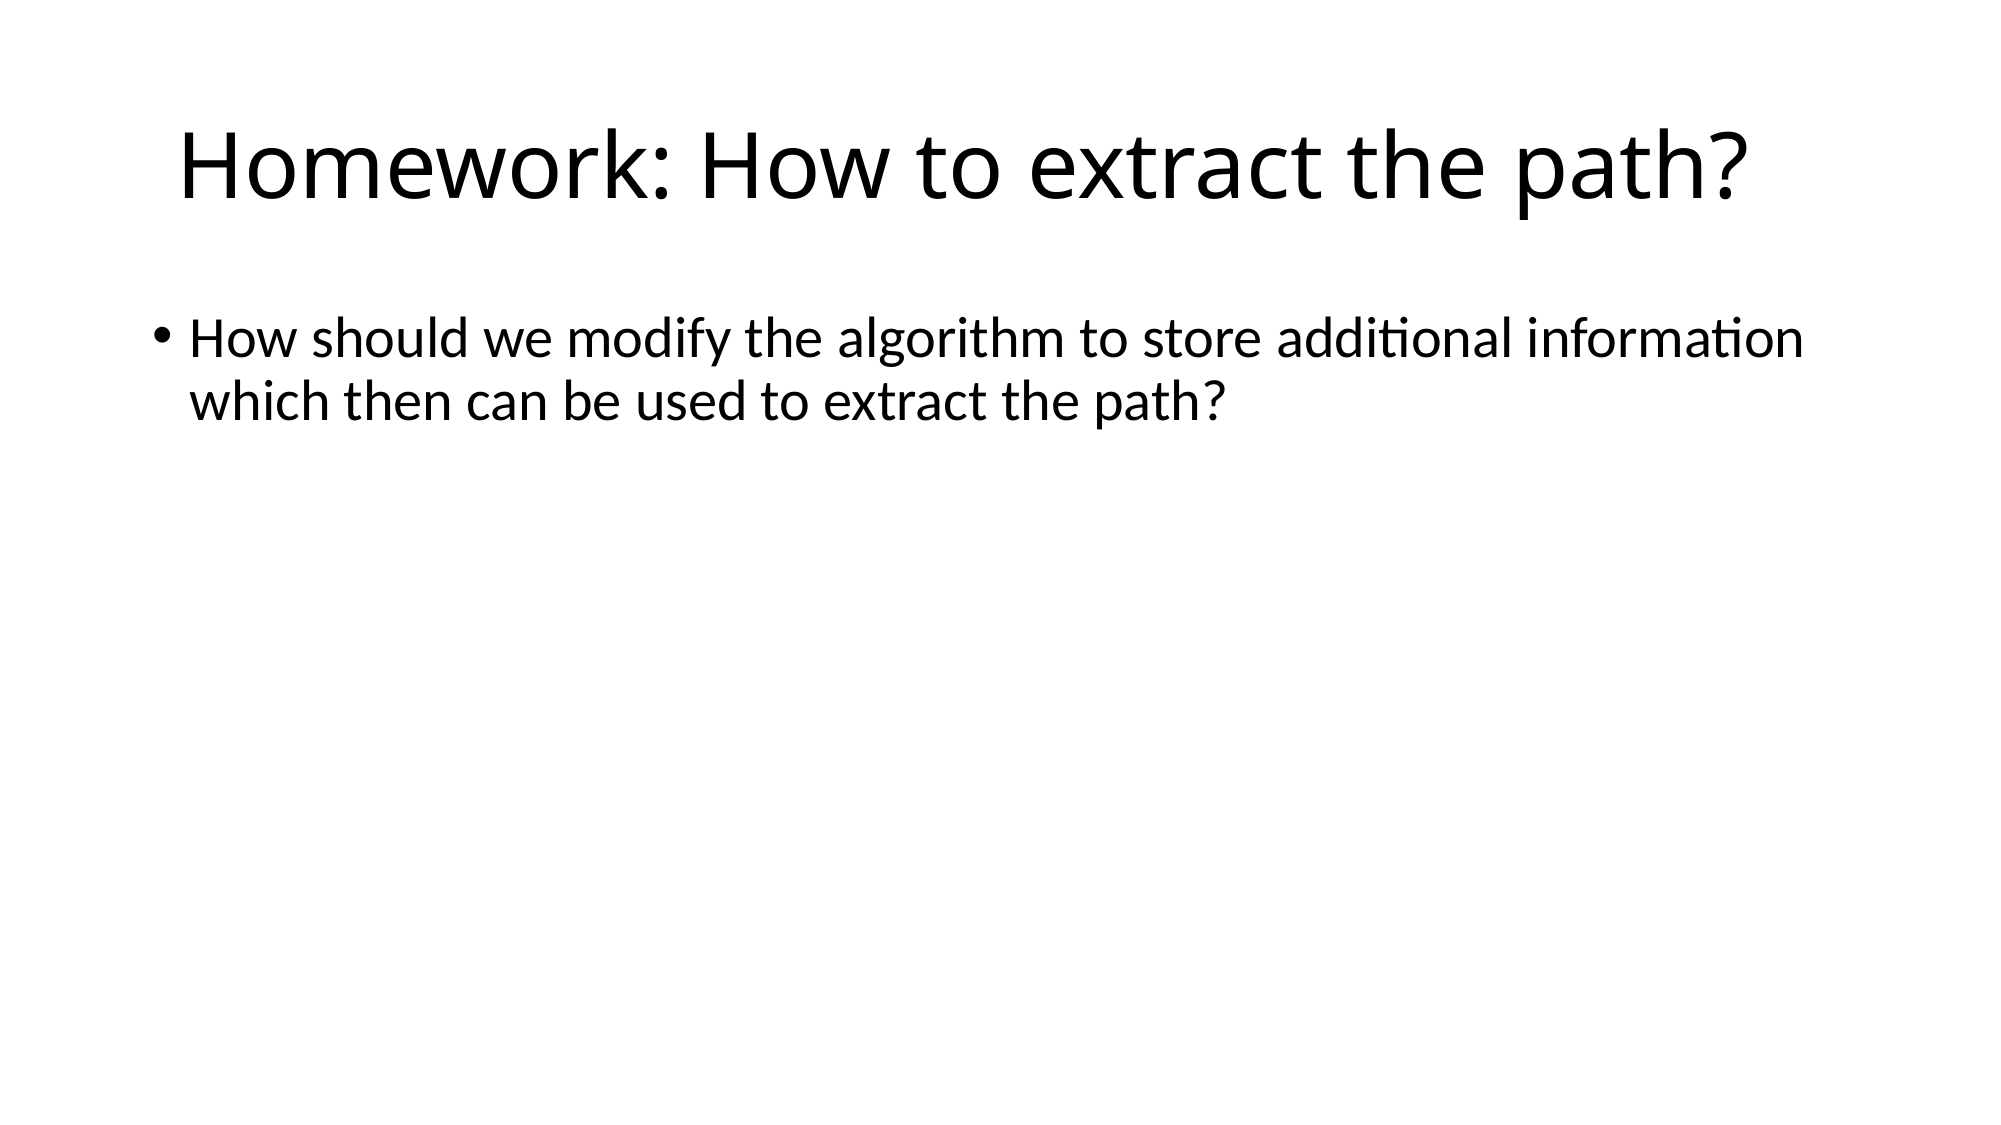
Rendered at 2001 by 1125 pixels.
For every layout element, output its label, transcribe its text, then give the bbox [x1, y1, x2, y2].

list How should we modify the algorithm to store additional information which then can be used to extract the path? [137, 299, 1863, 1014]
title Homework: How to extract the path? [137, 59, 1863, 278]
